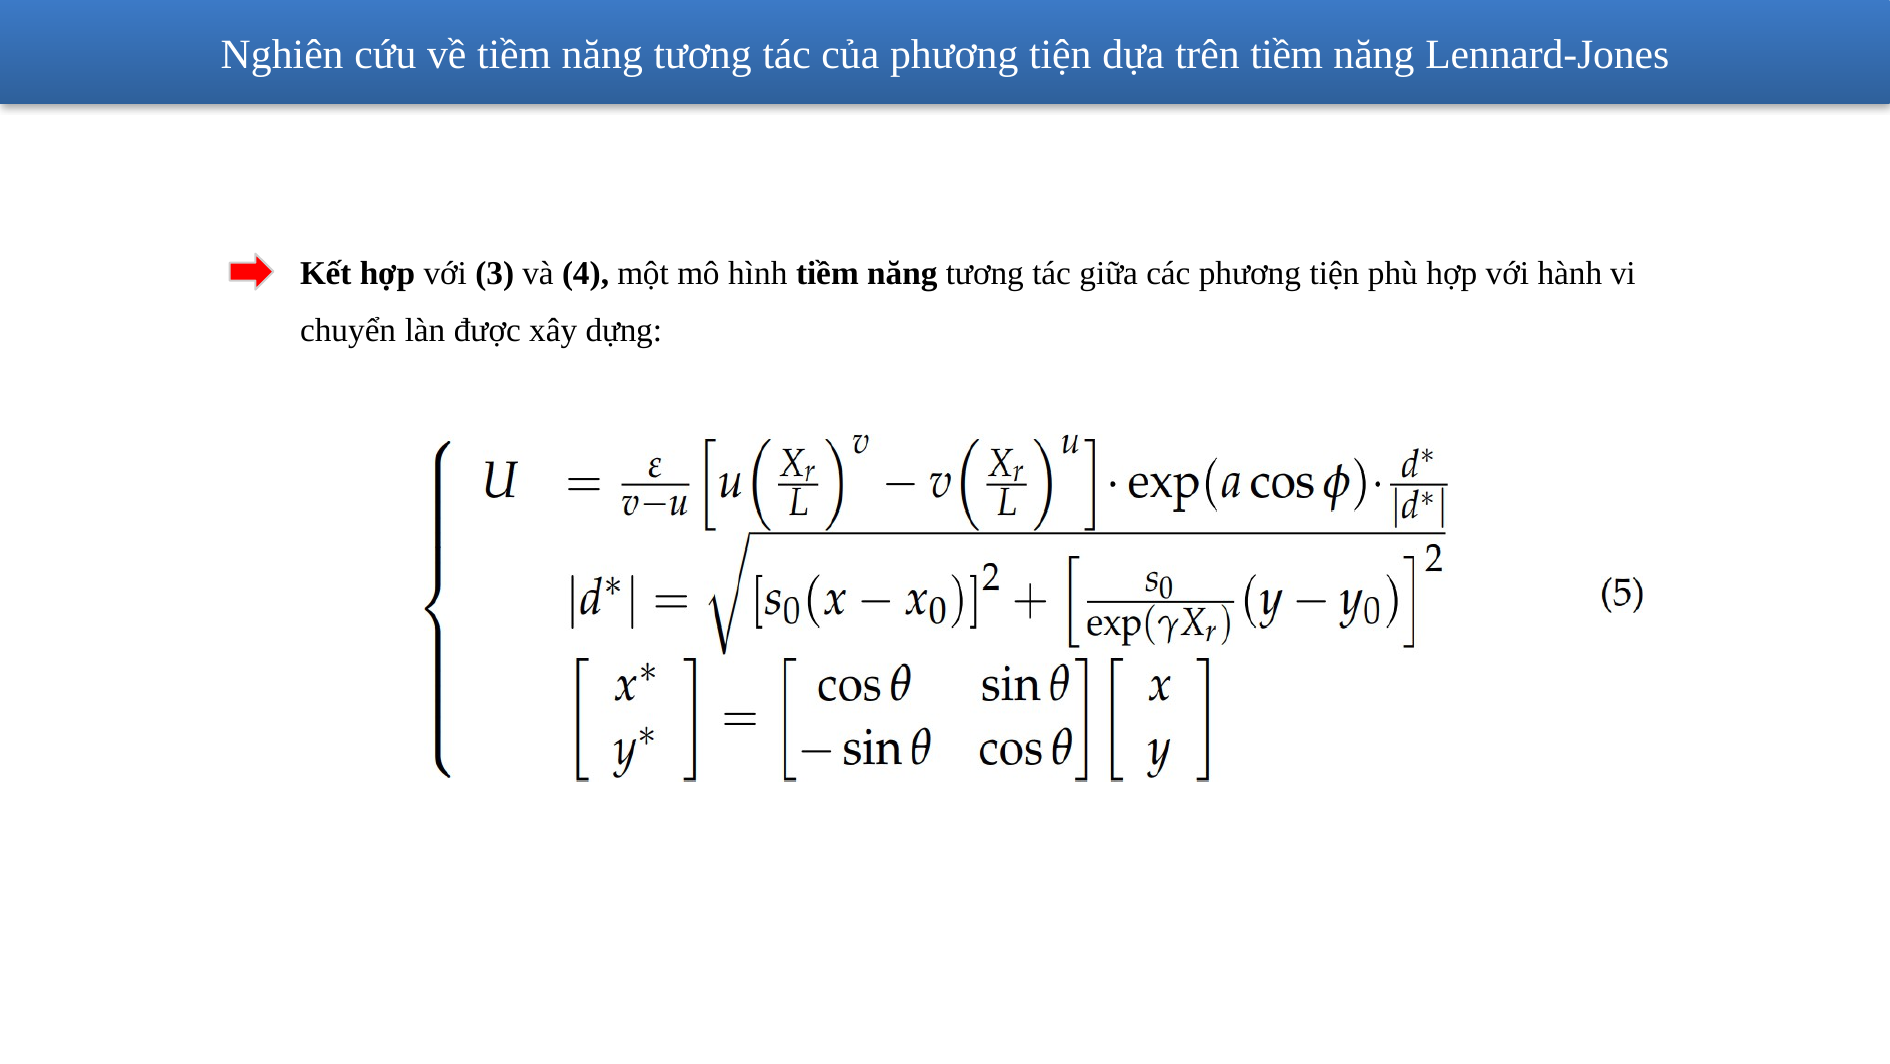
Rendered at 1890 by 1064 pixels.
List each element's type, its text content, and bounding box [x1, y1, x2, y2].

picture [1601, 576, 1643, 614]
text_box Nghiên cứu về tiềm năng tương tác của phương tiện dựa trên tiềm năng Lennard-Jones [0, 0, 1890, 104]
text_box Kết hợp với (3) và (4), một mô hình tiềm năng tương tác giữa các phương tiện phù hợp với hành vi chuyển làn được xây dựng: [297, 231, 1641, 349]
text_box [228, 252, 275, 291]
picture [424, 434, 1448, 782]
